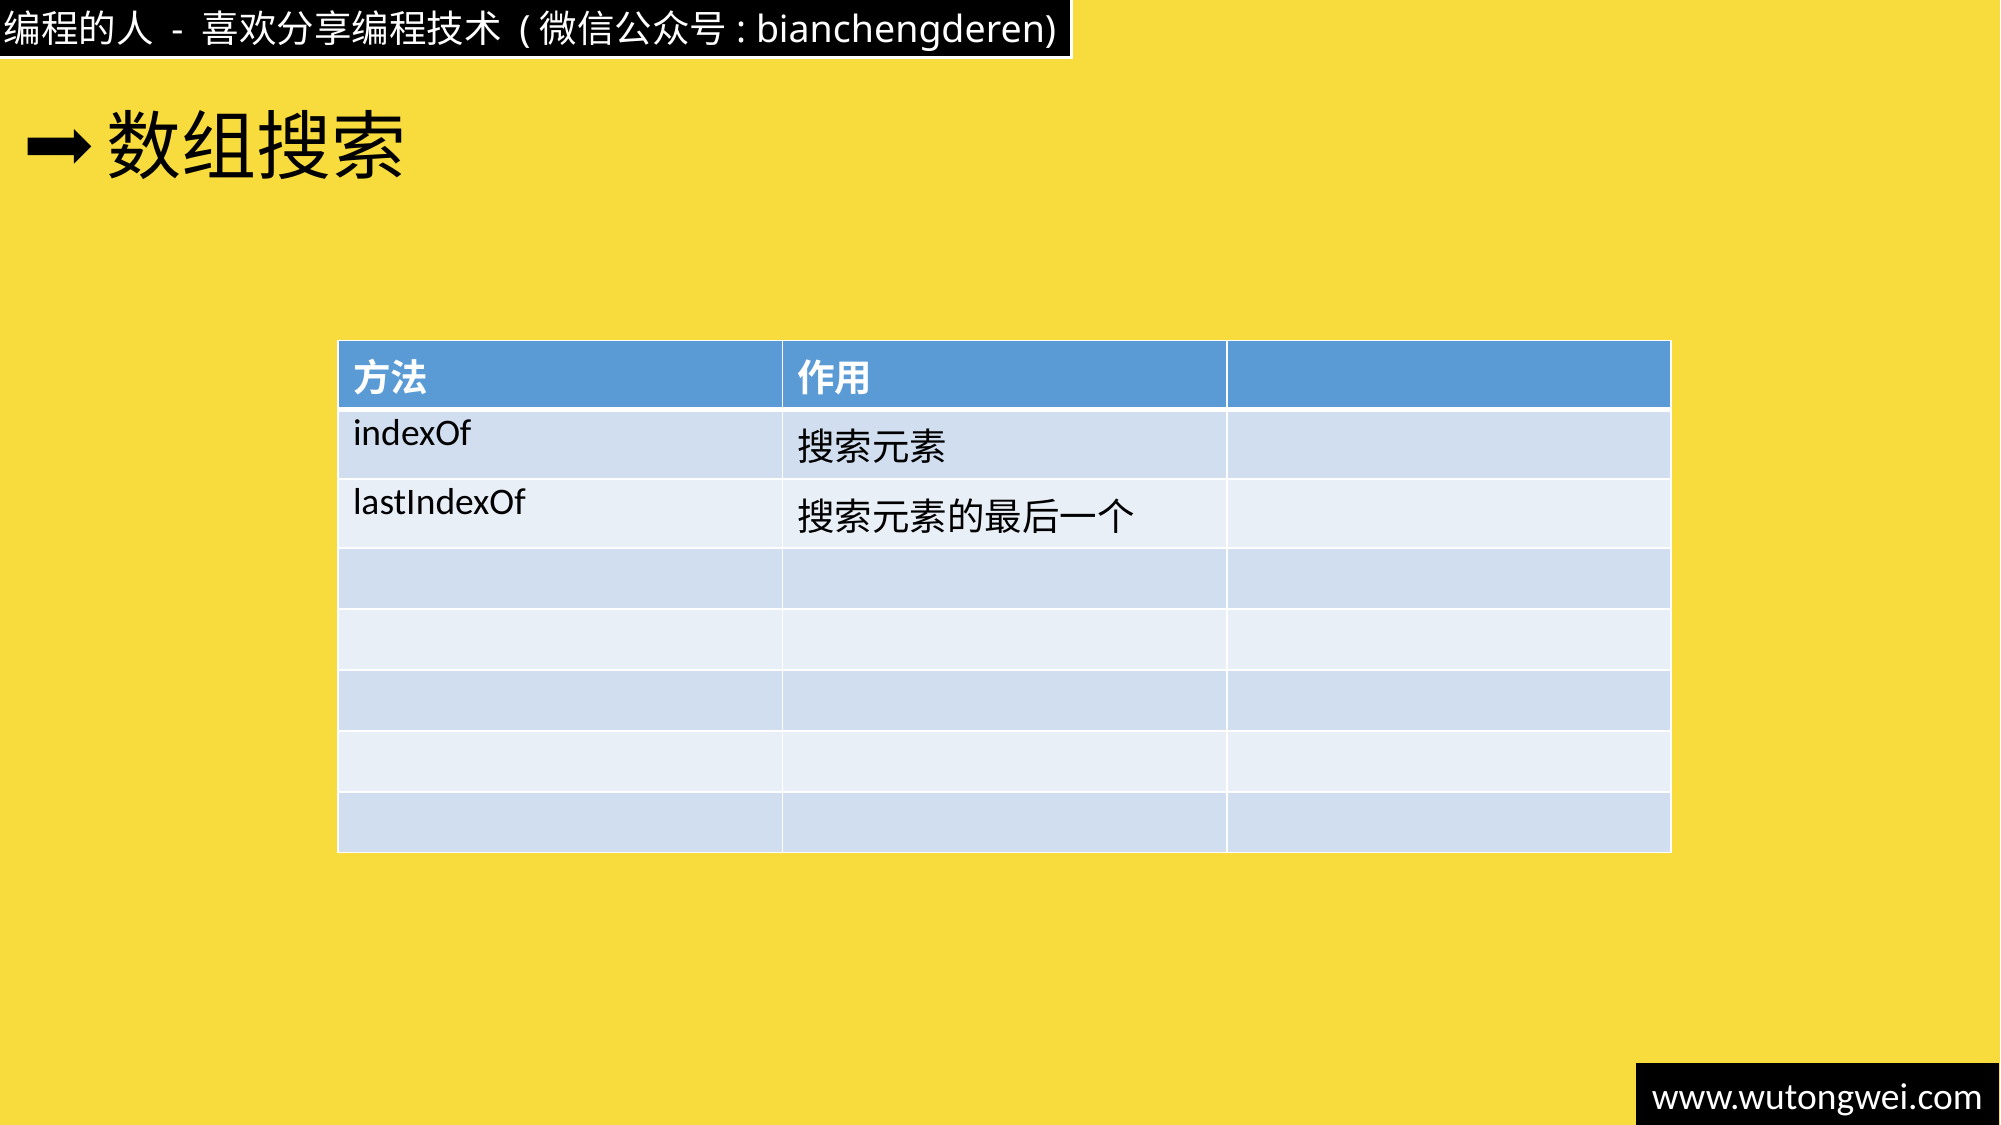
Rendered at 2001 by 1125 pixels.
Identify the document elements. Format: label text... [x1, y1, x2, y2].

table_cell [1228, 610, 1670, 669]
table_cell 搜索元素 [783, 412, 1226, 478]
table_cell [339, 610, 782, 669]
table_cell [339, 549, 782, 608]
table_header 作用 [783, 341, 1226, 407]
table_cell [1228, 412, 1670, 478]
table_cell [783, 793, 1226, 852]
table_cell [1228, 549, 1670, 608]
table_cell 搜索元素的最后一个 [783, 480, 1226, 547]
table_cell [1228, 732, 1670, 791]
table_cell [339, 671, 782, 730]
table_cell [1228, 671, 1670, 730]
table_cell [783, 671, 1226, 730]
table_cell [339, 732, 782, 791]
table_cell [339, 793, 782, 852]
table_cell lastIndexOf [339, 480, 782, 547]
table_cell [1228, 793, 1670, 852]
table_cell [783, 549, 1226, 608]
table_cell [1228, 480, 1670, 547]
table_header [1228, 341, 1670, 407]
table_header 方法 [339, 341, 782, 407]
title 数组搜索 [91, 101, 1955, 192]
table_cell indexOf [339, 412, 782, 478]
table_cell [783, 610, 1226, 669]
table_cell [783, 732, 1226, 791]
